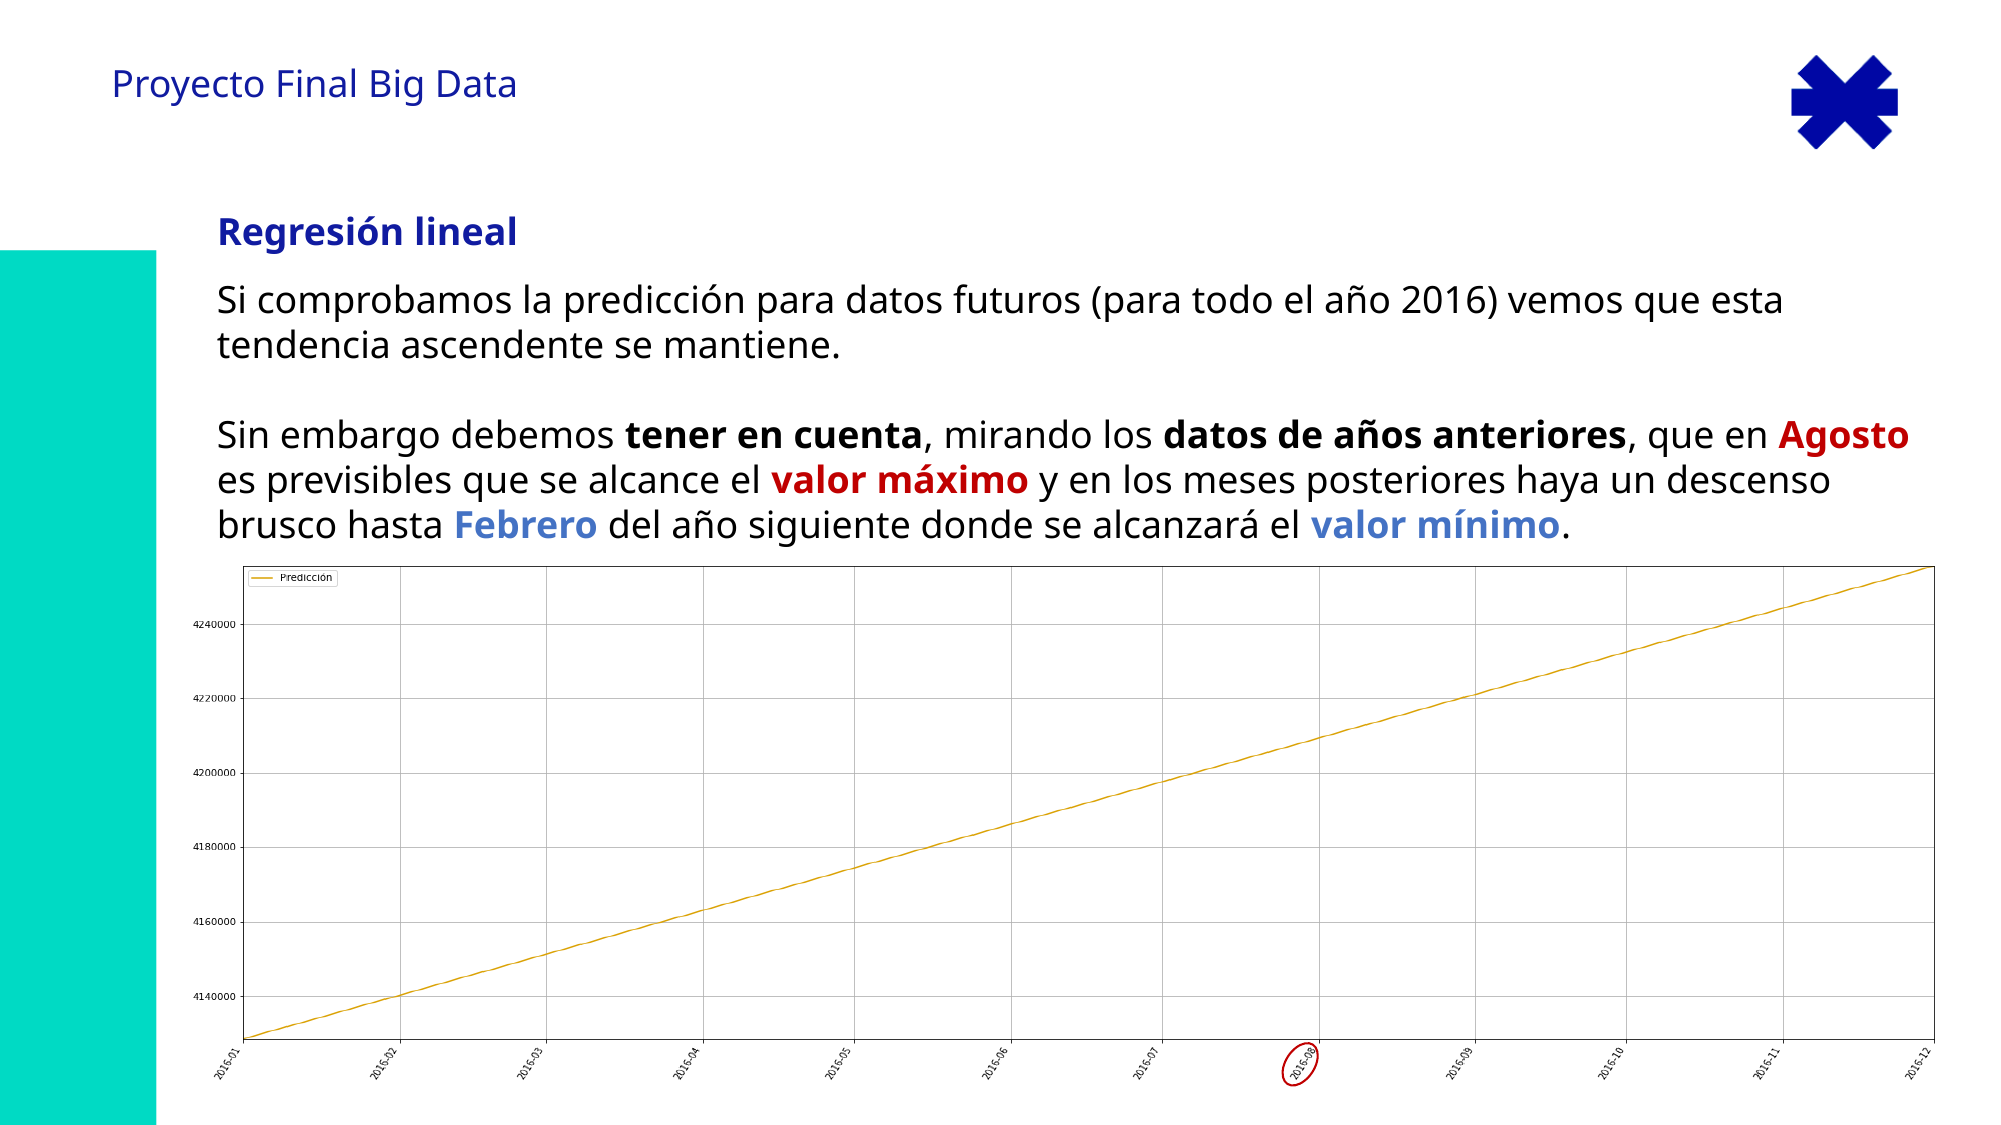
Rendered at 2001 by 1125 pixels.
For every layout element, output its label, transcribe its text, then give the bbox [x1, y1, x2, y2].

list Proyecto Final Big Data [96, 57, 863, 129]
title Regresión lineal [202, 202, 1894, 265]
text_box Si comprobamos la predicción para datos futuros (para todo el año 2016) vemos que esta tendencia ascendente se mantiene. Sin embargo debemos tener en cuenta, mirando los datos de años anteriores, que en Agosto es previsibles que se alcance el valor máximo y en los meses posteriores haya un descenso brusco hasta Febrero del año siguiente donde se alcanzará el valor mínimo. [202, 268, 1927, 554]
picture [0, 0, 2001, 1125]
